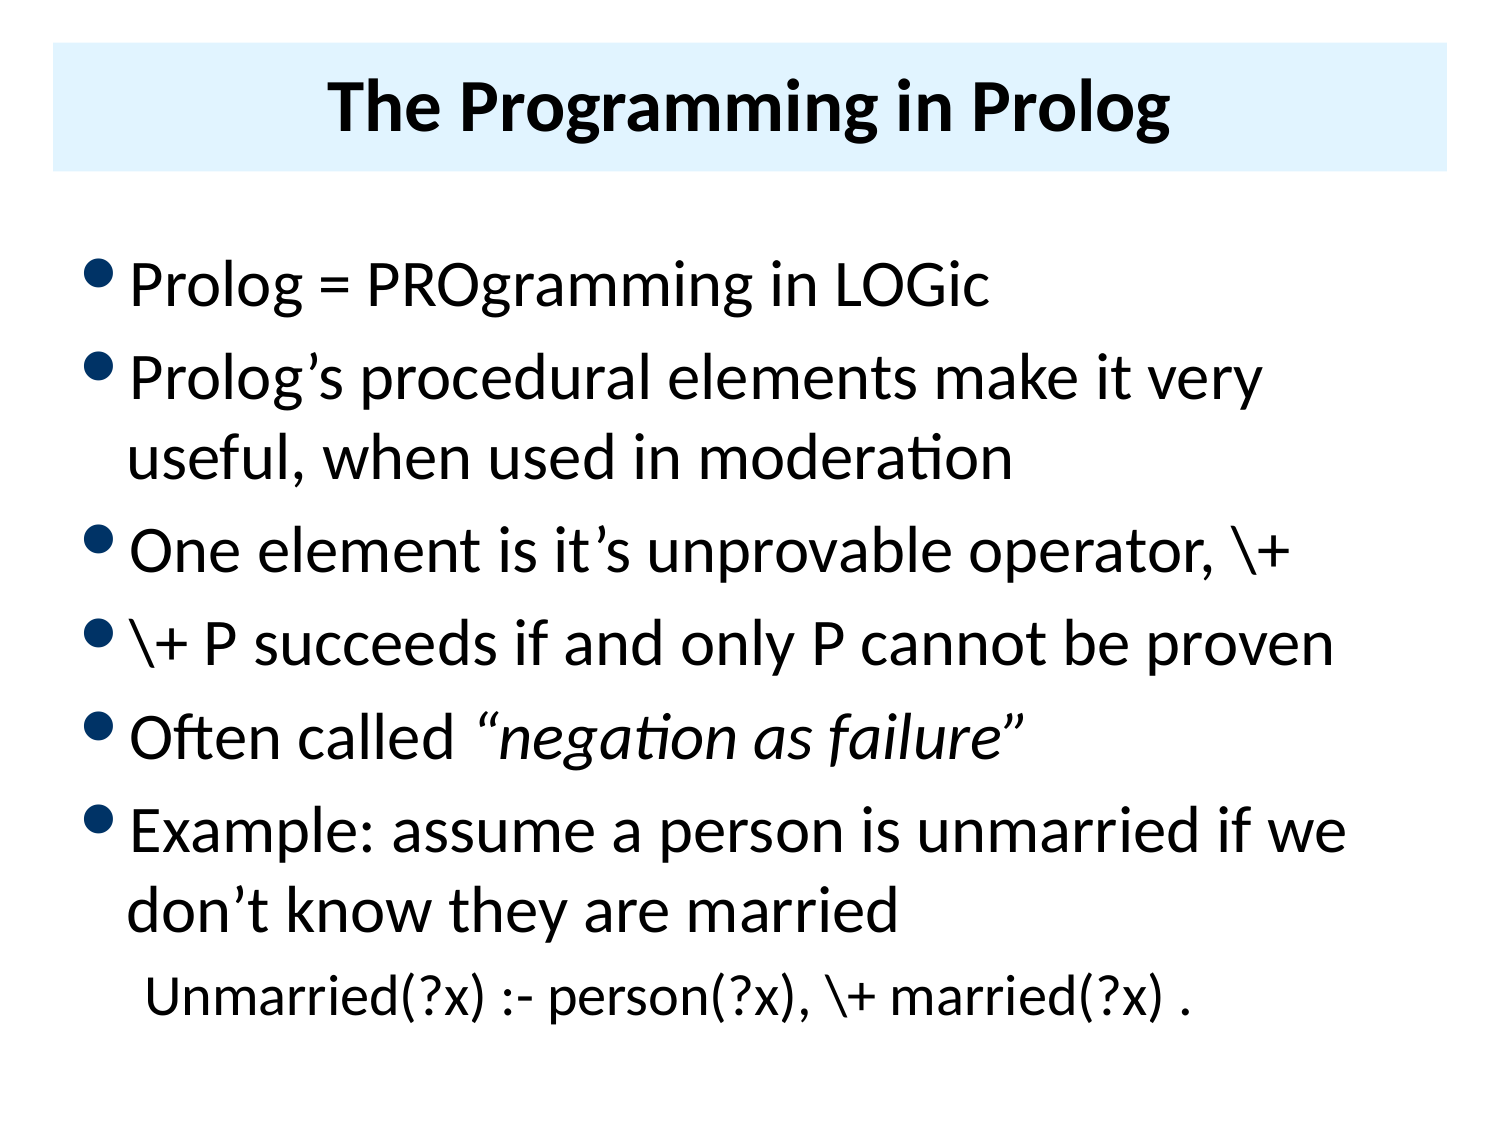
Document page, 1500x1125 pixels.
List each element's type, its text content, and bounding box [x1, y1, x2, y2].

list Prolog = PROgramming in LOGic Prolog’s procedural elements make it very useful, when used in moderation One element is it’s unprovable operator, \+ \+ P succeeds if and only P cannot be proven Often called “negation as failure” Example: assume a person is unmarried if we don’t know they are married Unmarried(?x) :- person(?x), \+ married(?x) . [64, 231, 1436, 1125]
title The Programming in Prolog [53, 42, 1447, 172]
